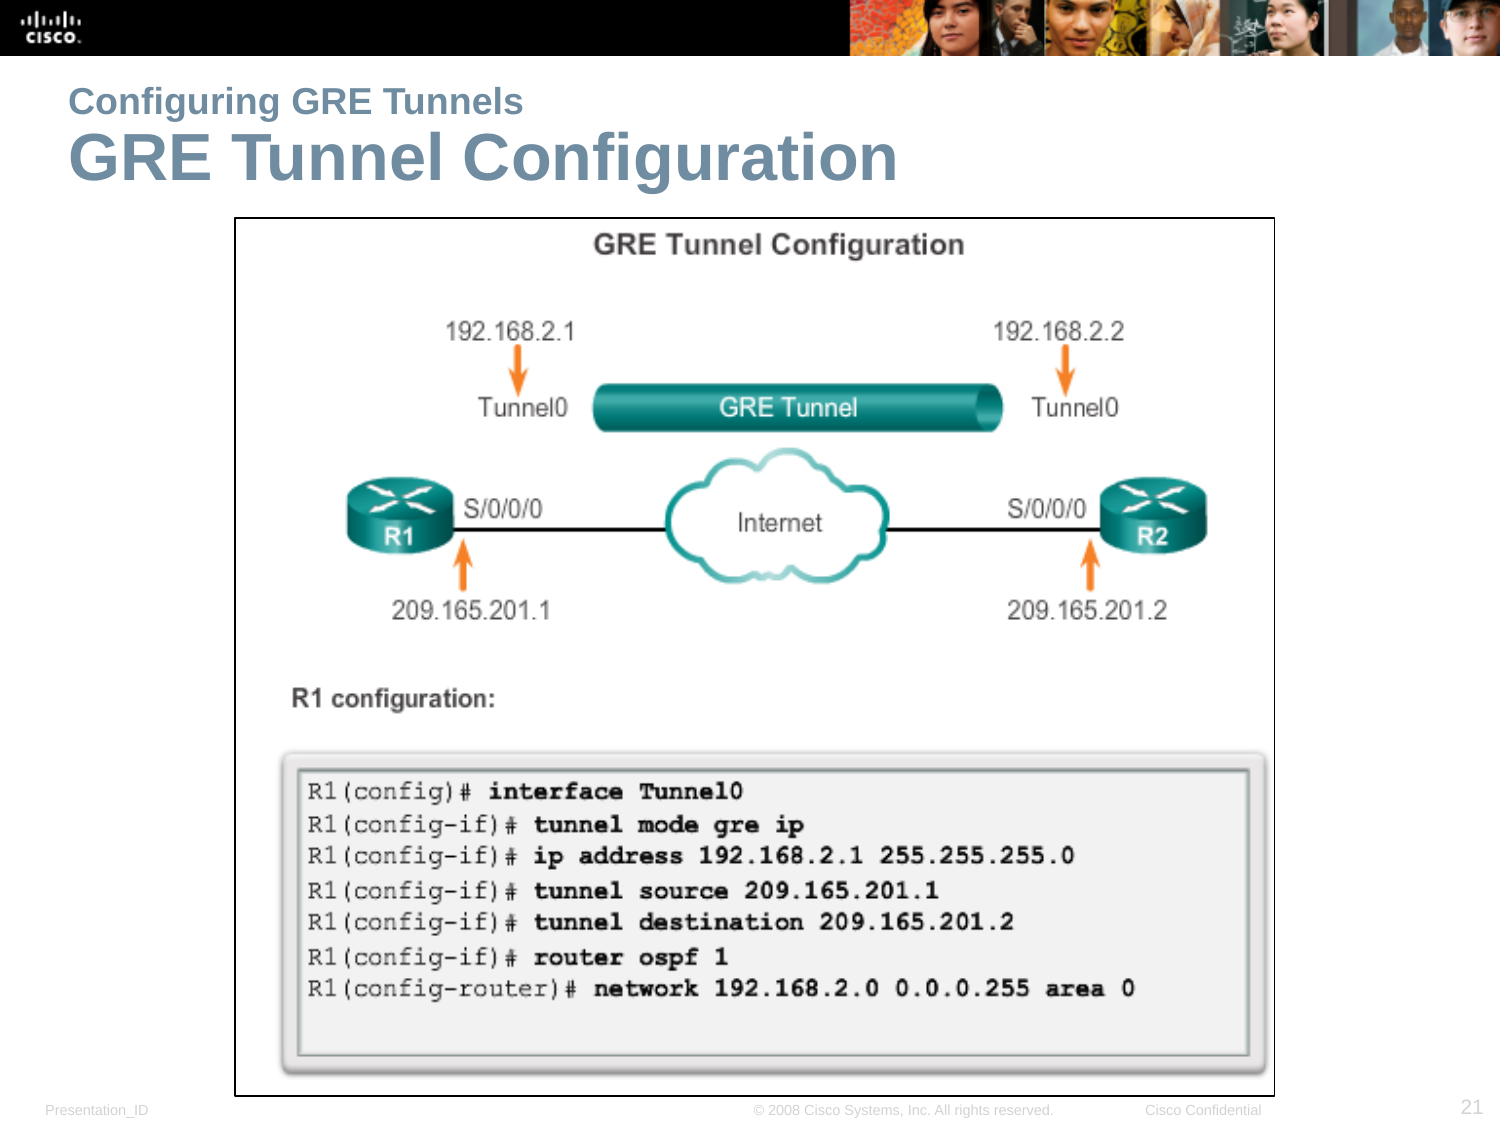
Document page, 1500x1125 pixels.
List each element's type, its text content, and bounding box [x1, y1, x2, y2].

picture [0, 0, 1500, 56]
title Configuring GRE Tunnels GRE Tunnel Configuration [54, 64, 1391, 202]
picture [235, 218, 1275, 1096]
